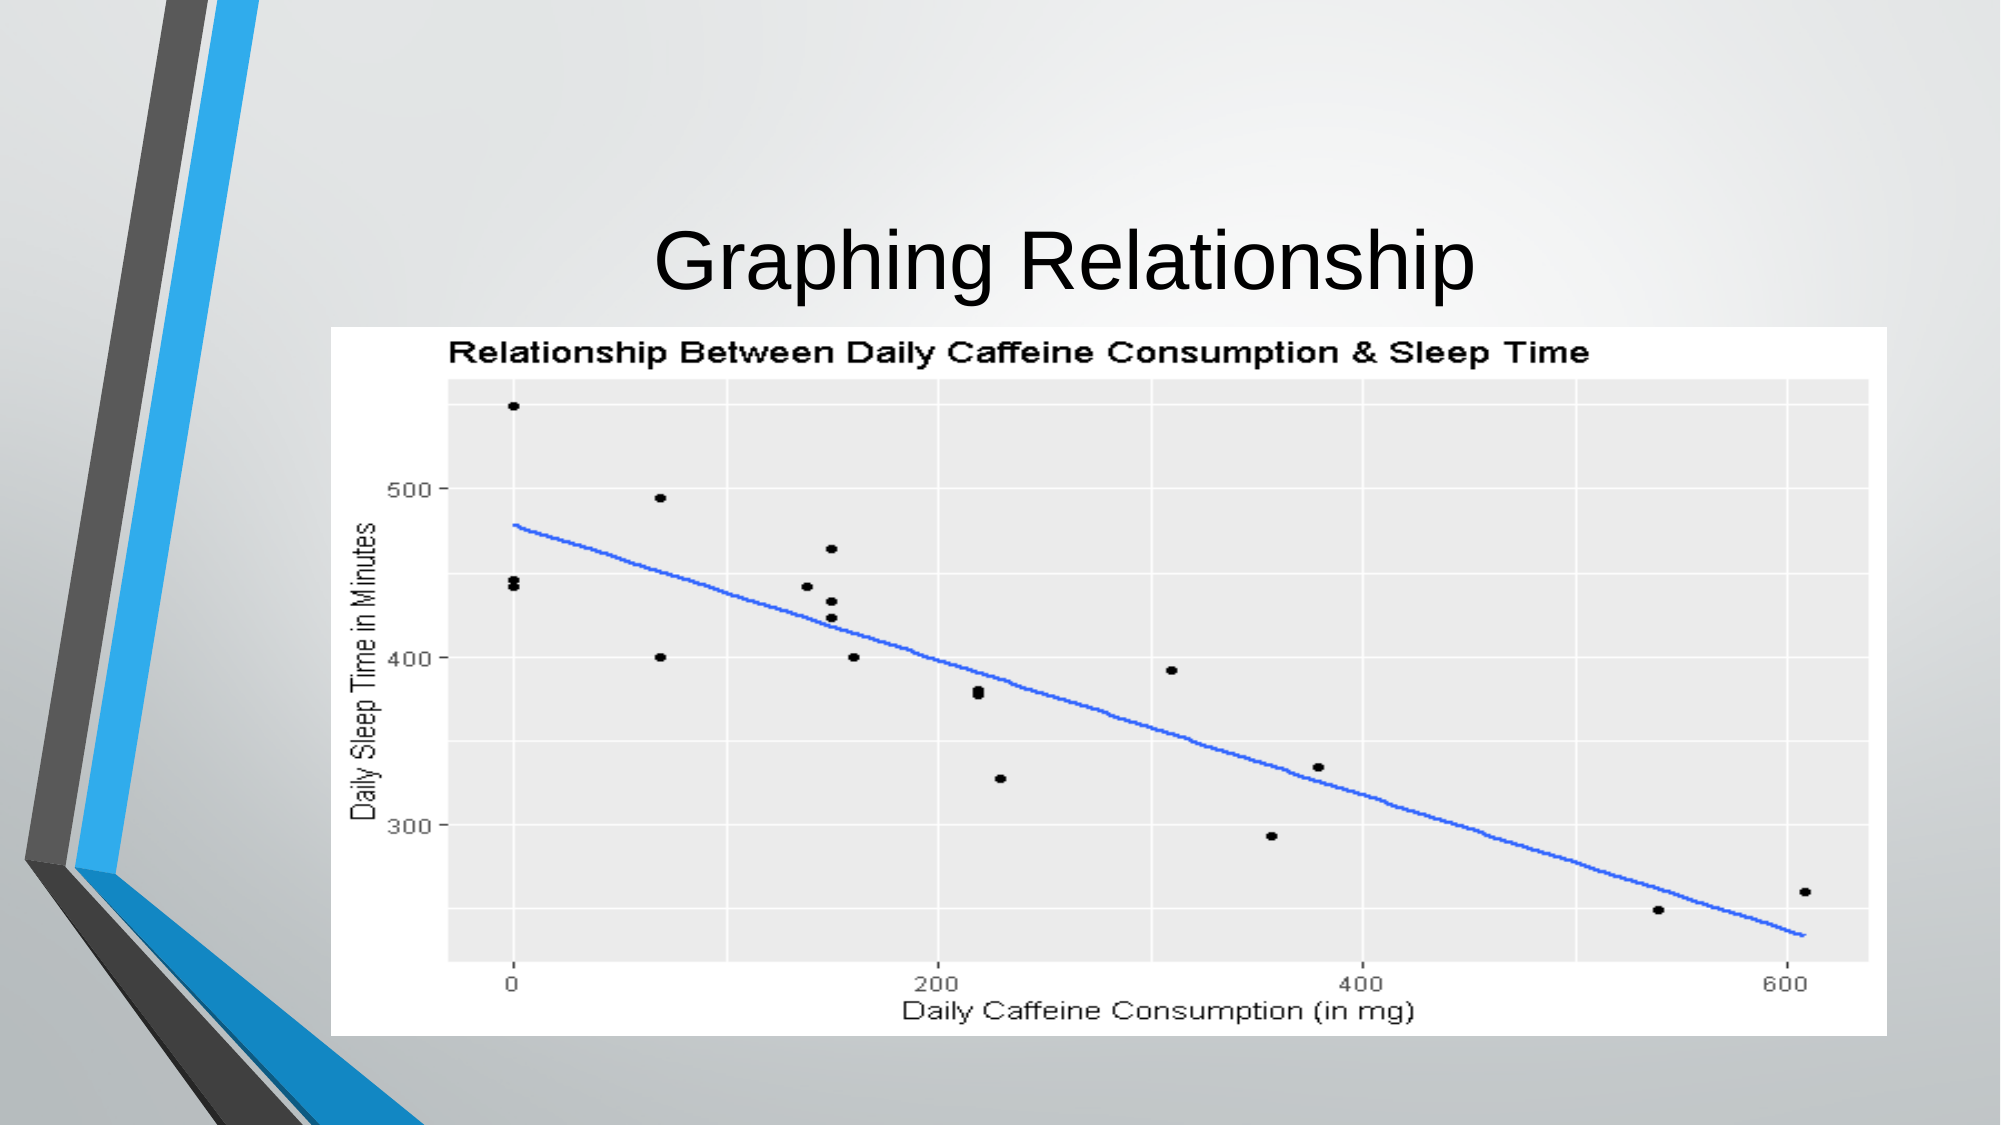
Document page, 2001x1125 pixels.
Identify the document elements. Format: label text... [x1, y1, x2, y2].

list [331, 326, 1888, 1036]
title Graphing Relationship [243, 112, 1887, 400]
